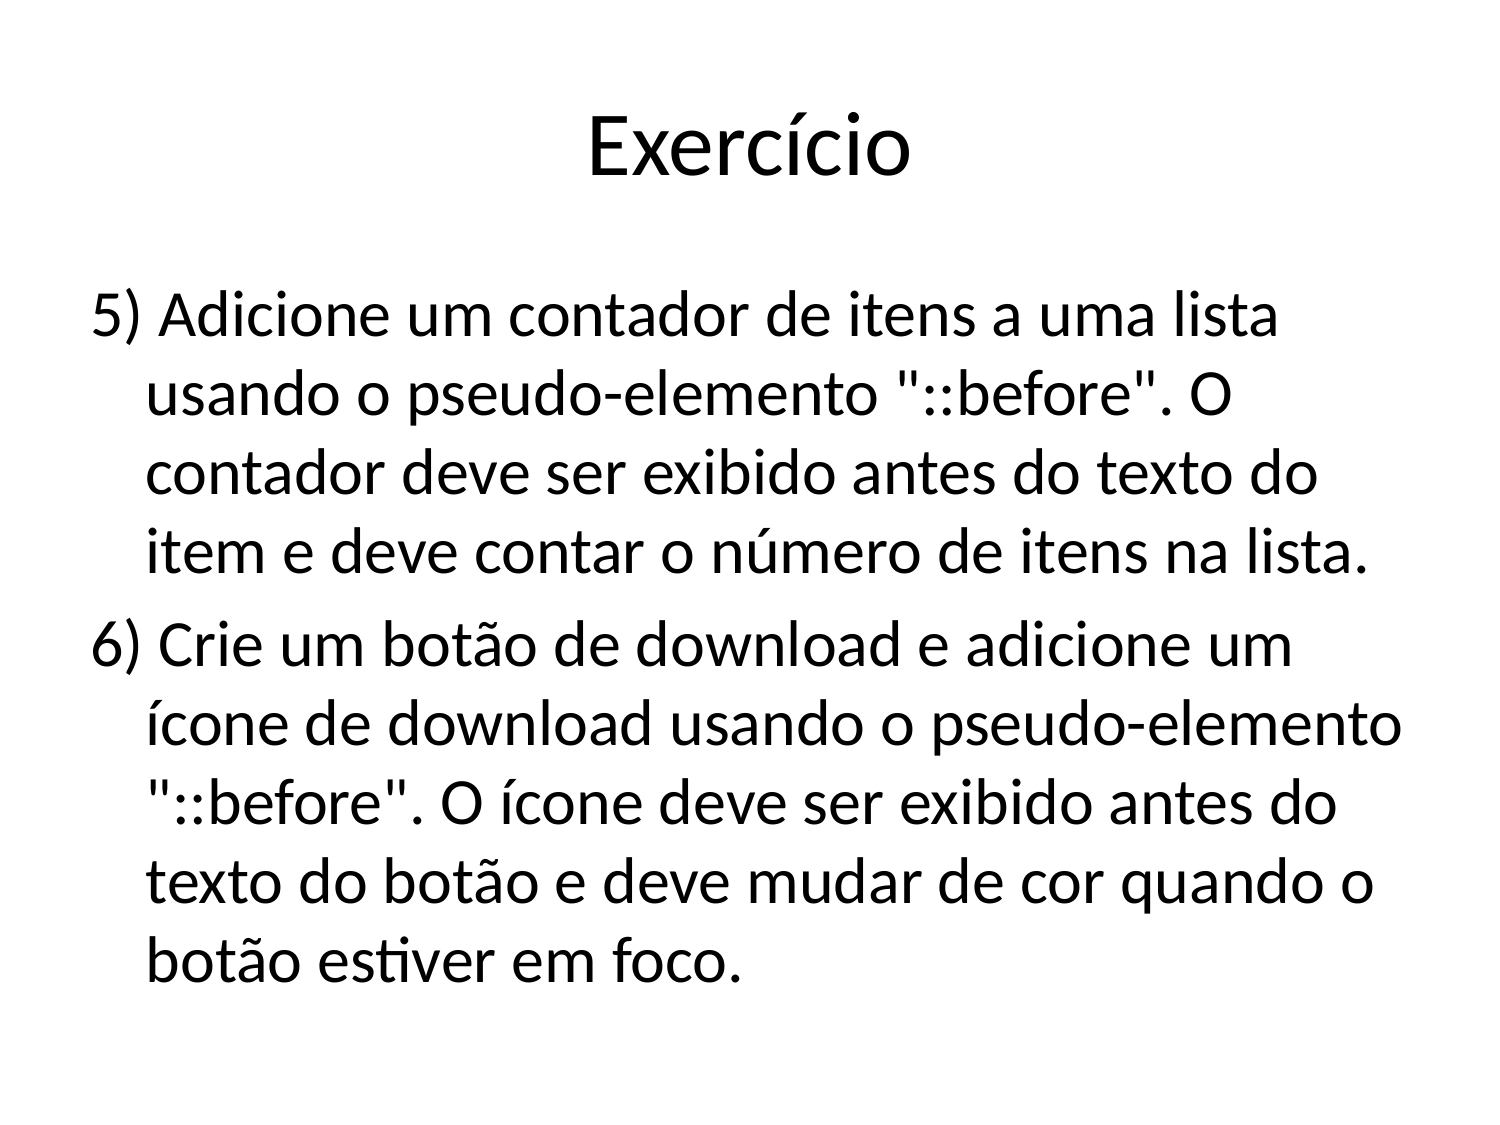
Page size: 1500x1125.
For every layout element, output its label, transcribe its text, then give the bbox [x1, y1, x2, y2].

title Exercício [75, 45, 1425, 233]
list 5) Adicione um contador de itens a uma lista usando o pseudo-elemento "::before". O contador deve ser exibido antes do texto do item e deve contar o número de itens na lista. 6) Crie um botão de download e adicione um ícone de download usando o pseudo-elemento "::before". O ícone deve ser exibido antes do texto do botão e deve mudar de cor quando o botão estiver em foco. [75, 262, 1425, 1005]
